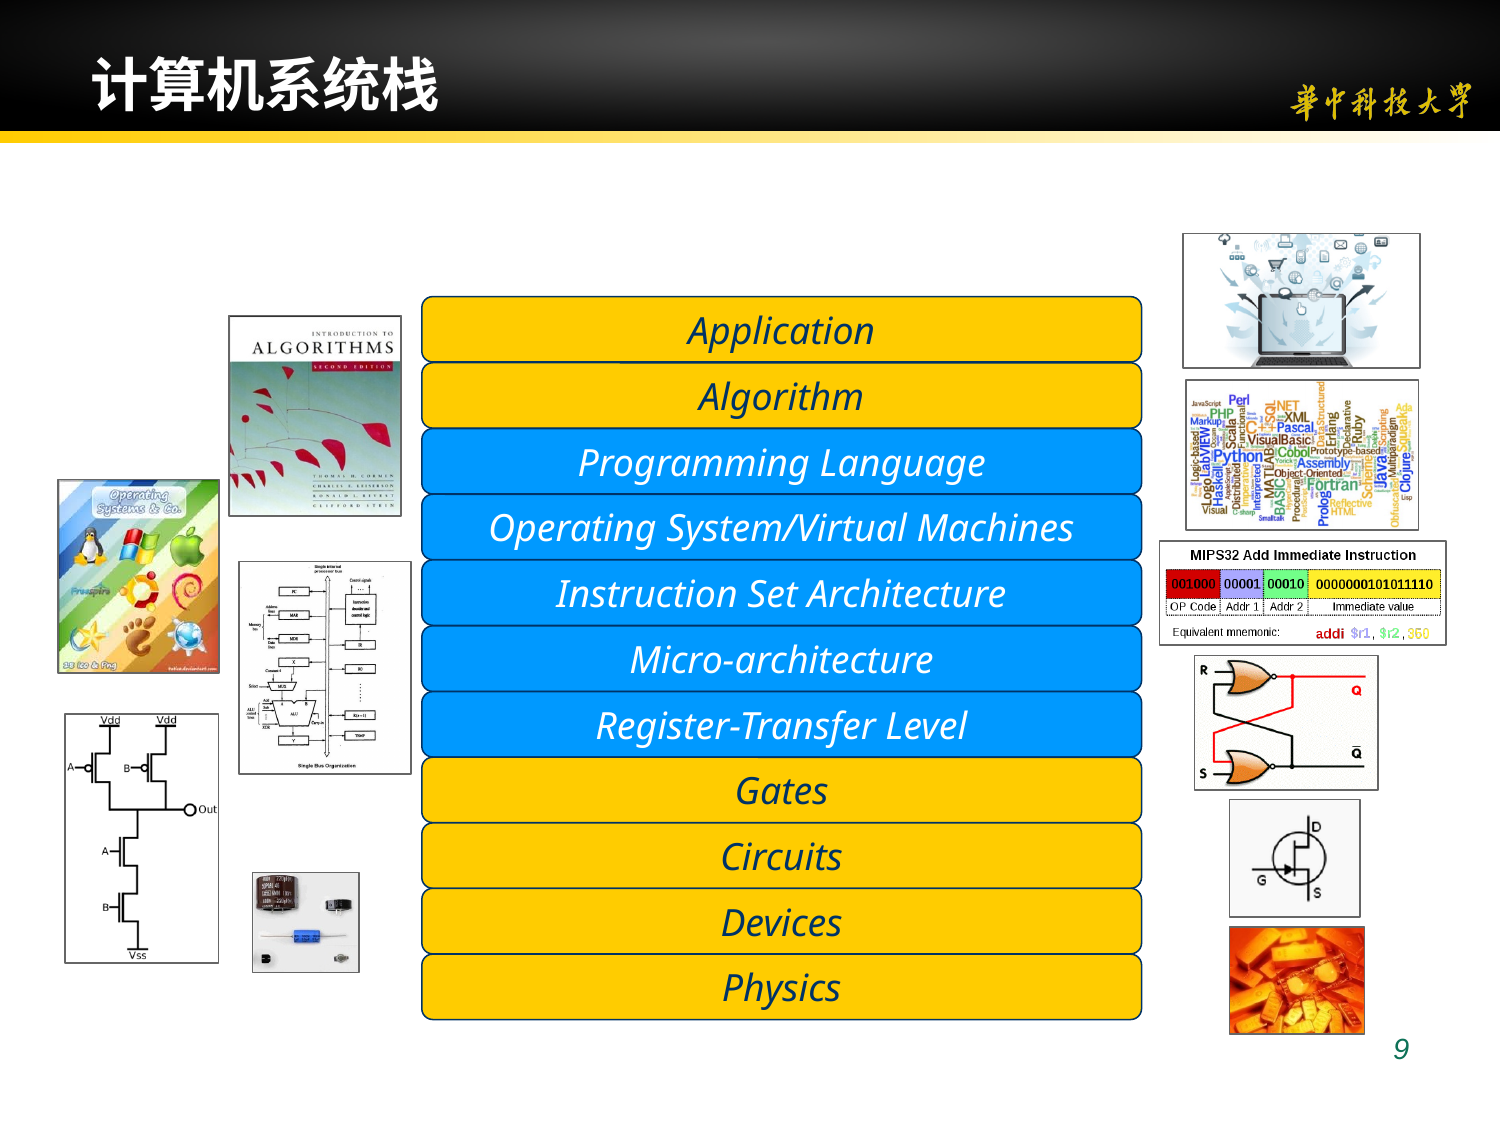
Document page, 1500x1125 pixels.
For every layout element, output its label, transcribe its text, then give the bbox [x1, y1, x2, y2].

text_box Gates [421, 757, 1142, 823]
slide_number 35 [650, 131, 655, 143]
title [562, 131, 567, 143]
text_box Operating System/Virtual Machines [421, 494, 1142, 560]
text_box AM [738, 131, 744, 143]
text_box Physics [421, 954, 1142, 1020]
picture [0, 0, 1500, 131]
picture [1183, 234, 1420, 368]
picture [1186, 380, 1419, 530]
picture [65, 714, 219, 963]
picture [1230, 927, 1364, 1034]
picture [239, 562, 411, 774]
picture [1230, 800, 1360, 917]
text_box Devices [421, 888, 1142, 954]
picture [58, 480, 219, 673]
text_box Algorithm [421, 362, 1142, 428]
text_box Register-Transfer Level [421, 691, 1142, 757]
text_box Circuits [421, 822, 1142, 888]
title 计算机系统栈 [75, 35, 1425, 131]
picture [253, 872, 359, 973]
text_box Instruction Set Architecture [421, 559, 1142, 626]
text_box Micro-architecture [421, 625, 1142, 691]
text_box Programming Language [421, 428, 1142, 494]
picture [1159, 541, 1446, 645]
picture [229, 316, 401, 516]
picture [1195, 655, 1378, 790]
slide_number 9 [1257, 1023, 1425, 1102]
text_box Application [421, 296, 1142, 363]
